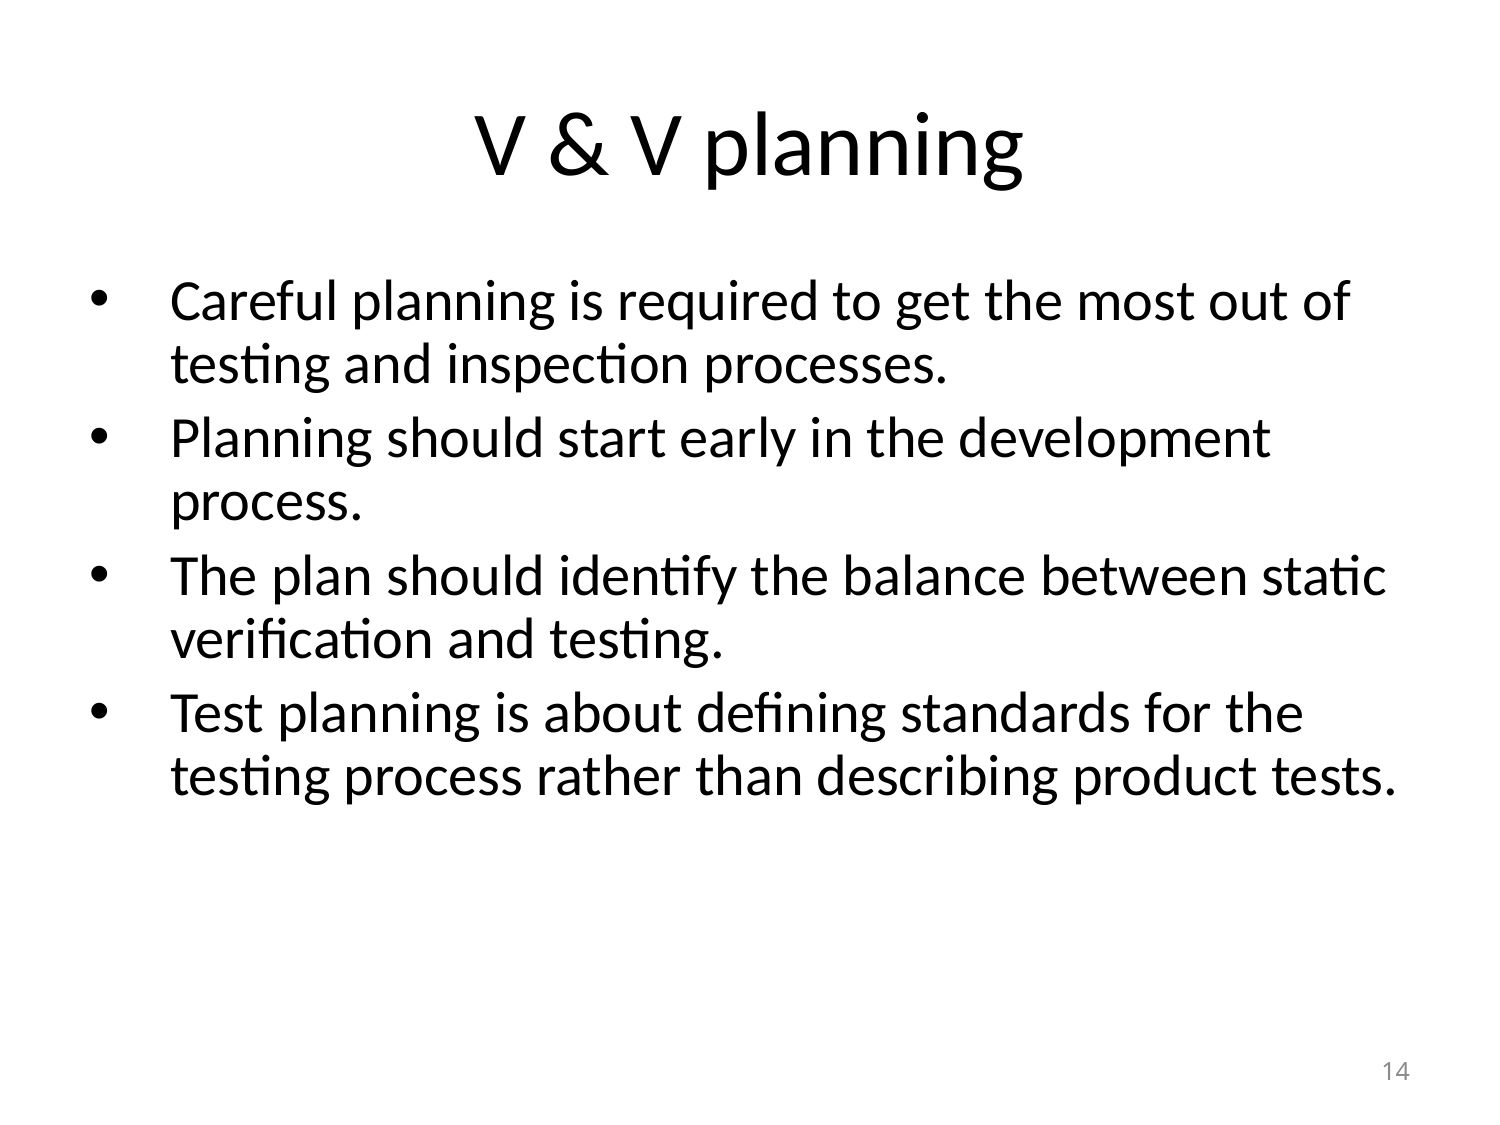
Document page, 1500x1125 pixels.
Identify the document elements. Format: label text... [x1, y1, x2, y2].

title V & V planning [75, 45, 1425, 233]
list Careful planning is required to get the most out of testing and inspection processes. Planning should start early in the development process. The plan should identify the balance between static verification and testing. Test planning is about defining standards for the testing process rather than describing product tests. [75, 262, 1425, 1005]
slide_number 14 [1074, 1042, 1425, 1103]
